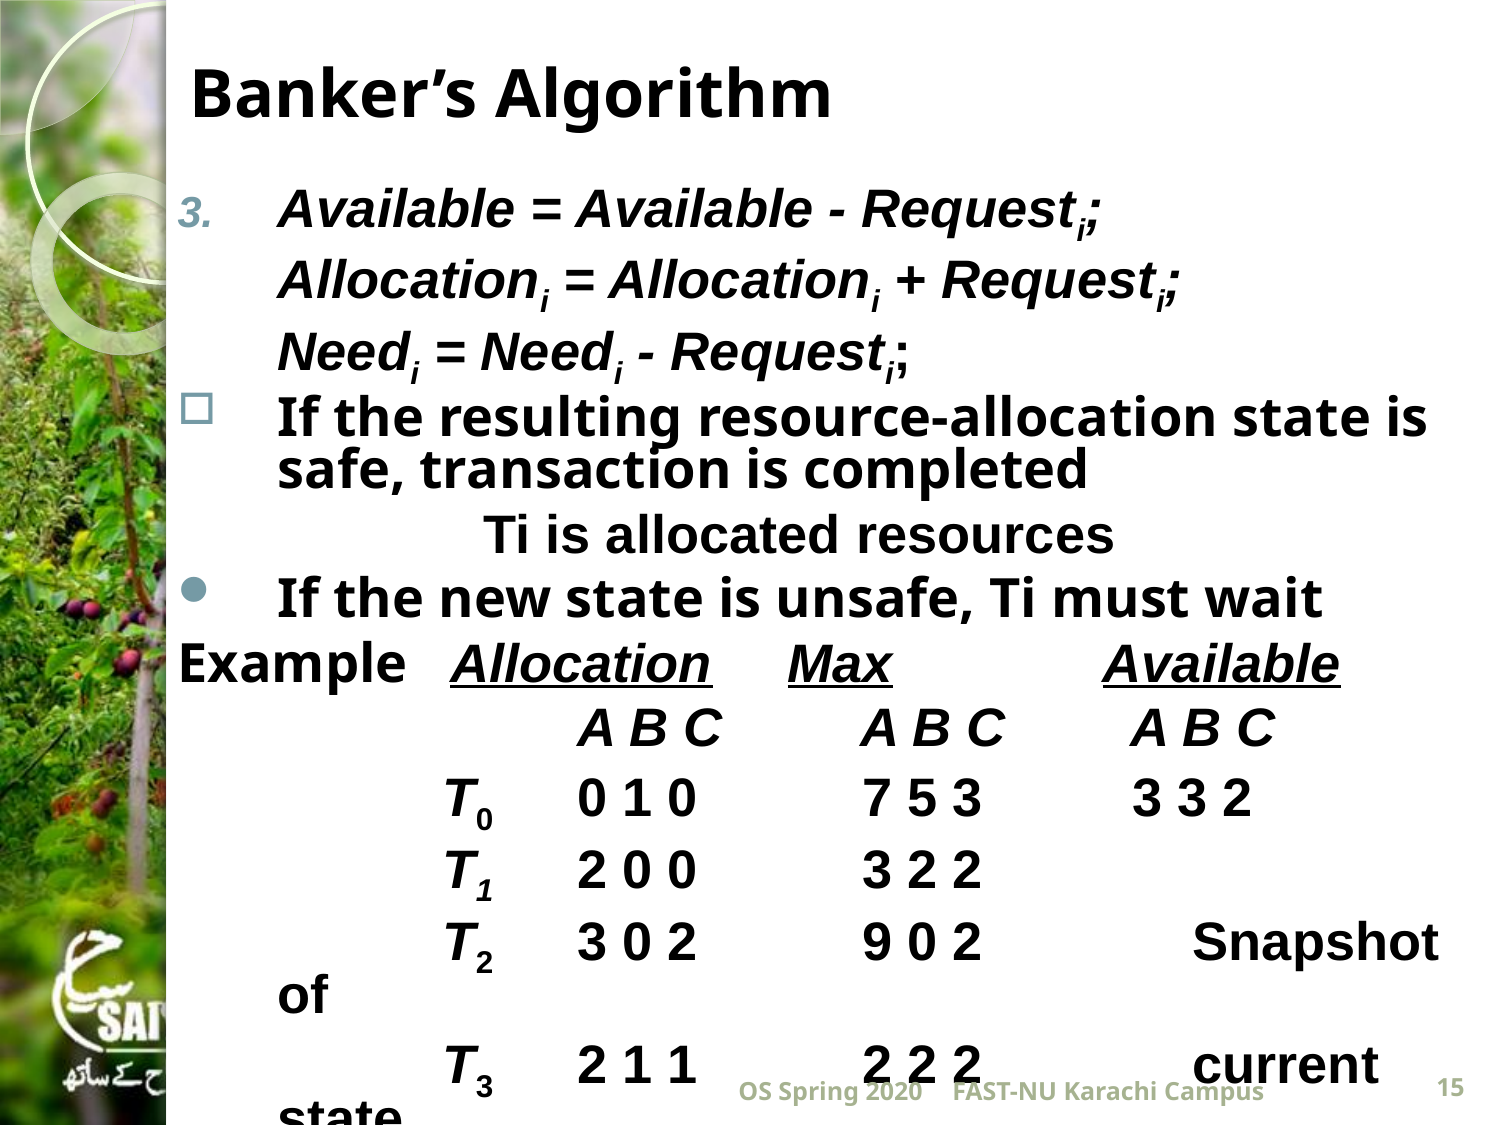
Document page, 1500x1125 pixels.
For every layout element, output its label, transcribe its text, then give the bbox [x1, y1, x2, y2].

list Available = Available - Requesti; Allocationi = Allocationi + Requesti; Needi = Needi - Requesti; If the resulting resource-allocation state is safe, transaction is completed Ti is allocated resources If the new state is unsafe, Ti must wait Example Allocation Max Available A B C A B C A B C T0 0 1 0 7 5 3 3 3 2 T1 2 0 0 3 2 2 T2 3 0 2 9 0 2 Snapshot of T3 2 1 1 2 2 2 current state T4 0 0 2 4 3 3 [162, 172, 1500, 1063]
slide_number 15 [1413, 1034, 1488, 1113]
slide_number OS Spring 2020 [587, 1034, 937, 1113]
picture [53, 241, 160, 332]
picture [62, 195, 160, 280]
picture [32, 13, 160, 207]
footer FAST-NU Karachi Campus [937, 1034, 1413, 1113]
title Banker’s Algorithm [174, 12, 1500, 150]
picture [136, 0, 166, 4]
picture [0, 134, 166, 1125]
